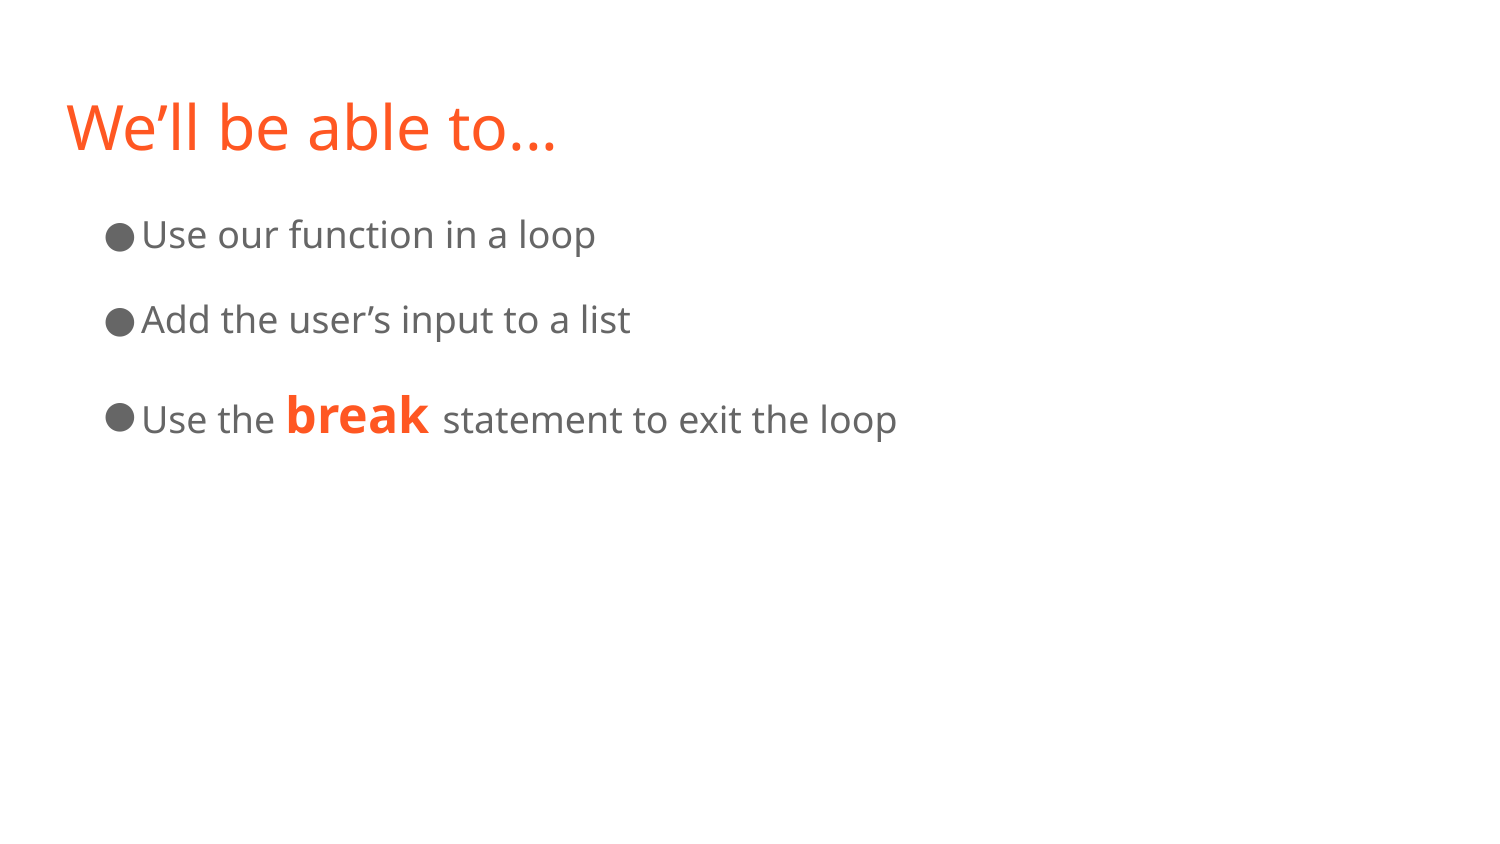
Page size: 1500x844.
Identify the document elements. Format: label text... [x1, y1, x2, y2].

list Use our function in a loop Add the user’s input to a list Use the break statement to exit the loop [51, 189, 1449, 750]
title We’ll be able to... [51, 72, 1449, 167]
